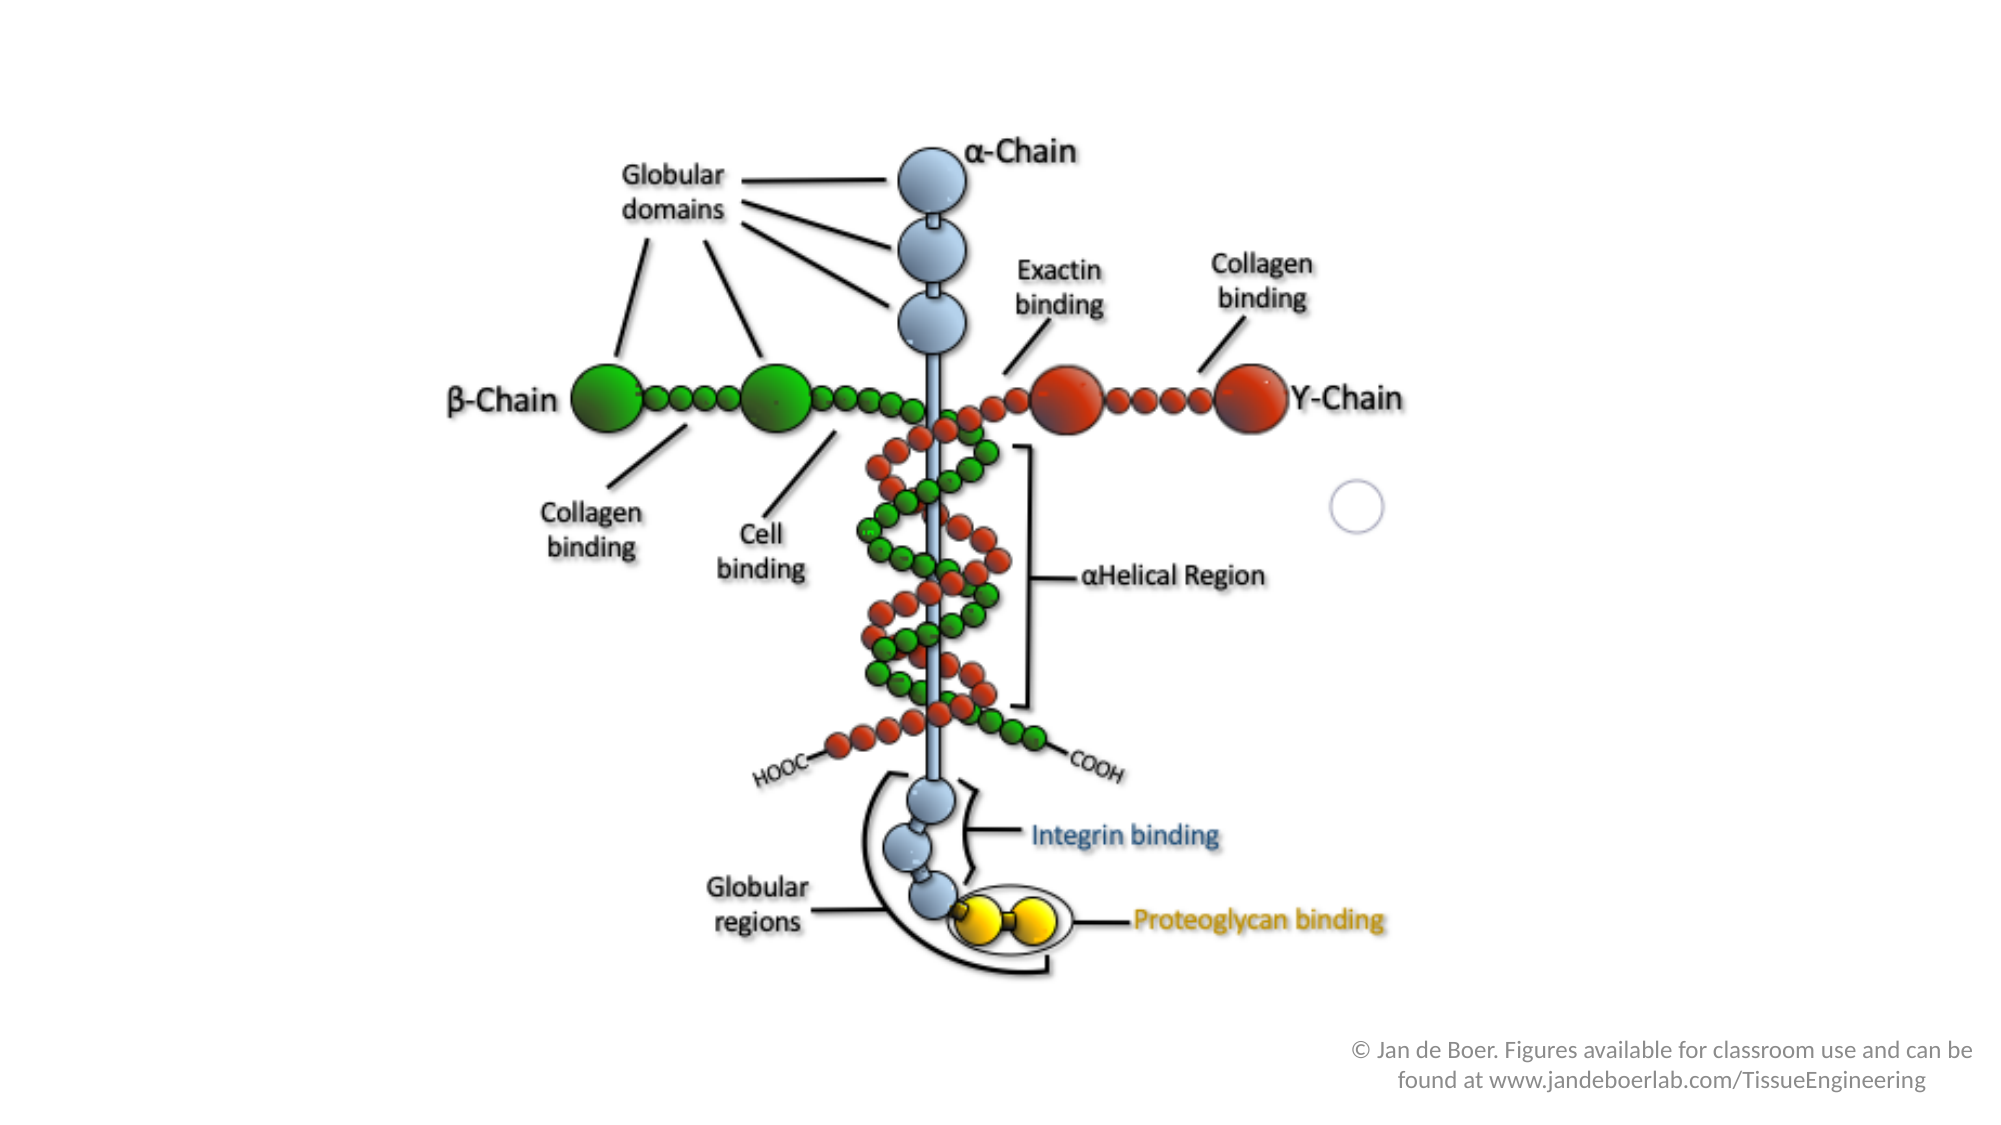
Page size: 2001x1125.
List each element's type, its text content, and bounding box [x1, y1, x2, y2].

picture [220, 124, 1780, 1001]
footer © Jan de Boer. Figures available for classroom use and can be found at www.jandeboerlab.com/TissueEngineering [1325, 1033, 2000, 1094]
